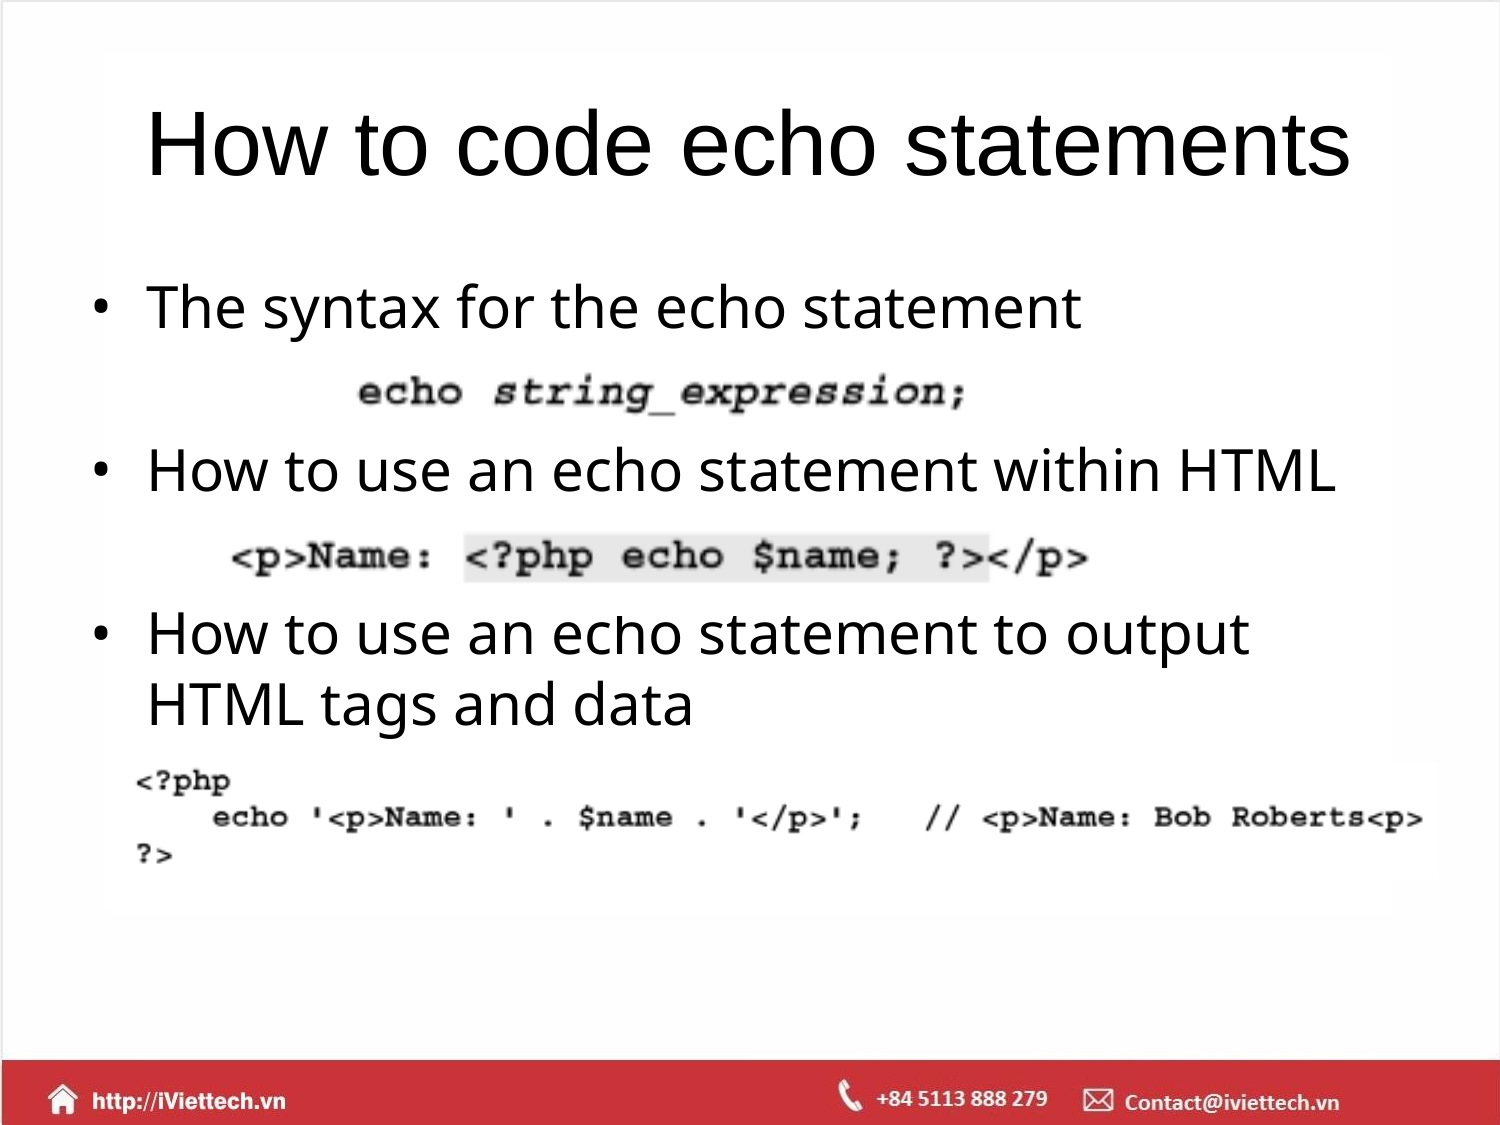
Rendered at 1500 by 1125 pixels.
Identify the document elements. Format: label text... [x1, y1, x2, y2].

title How to code echo statements [75, 45, 1425, 233]
picture [0, 0, 1500, 1125]
list The syntax for the echo statement How to use an echo statement within HTML How to use an echo statement to output HTML tags and data [75, 262, 1425, 1005]
